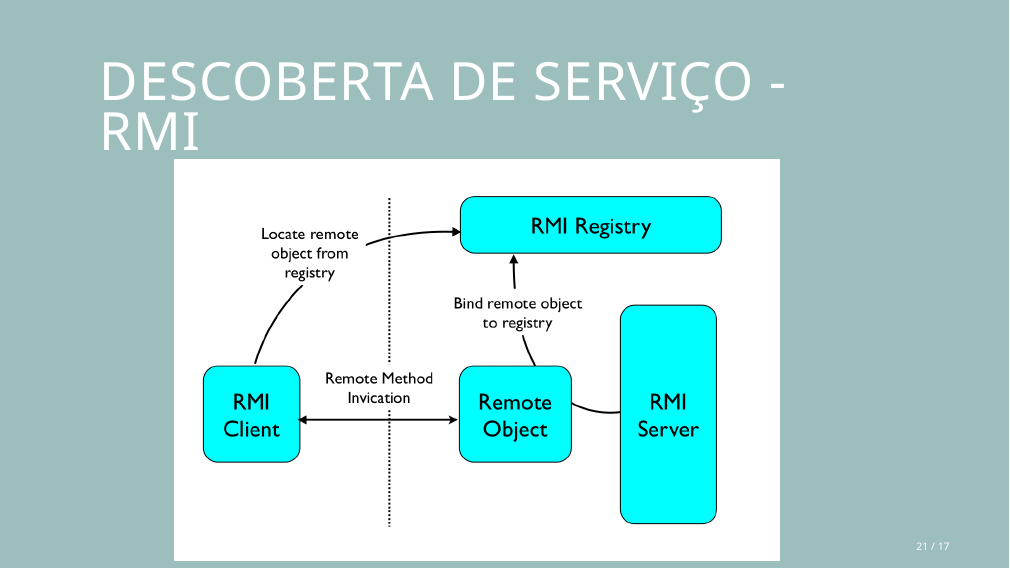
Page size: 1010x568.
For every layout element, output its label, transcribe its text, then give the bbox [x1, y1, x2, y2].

slide_number 21 [897, 535, 978, 559]
picture [173, 159, 780, 562]
title Descoberta de Serviço - RMI [84, 48, 890, 173]
